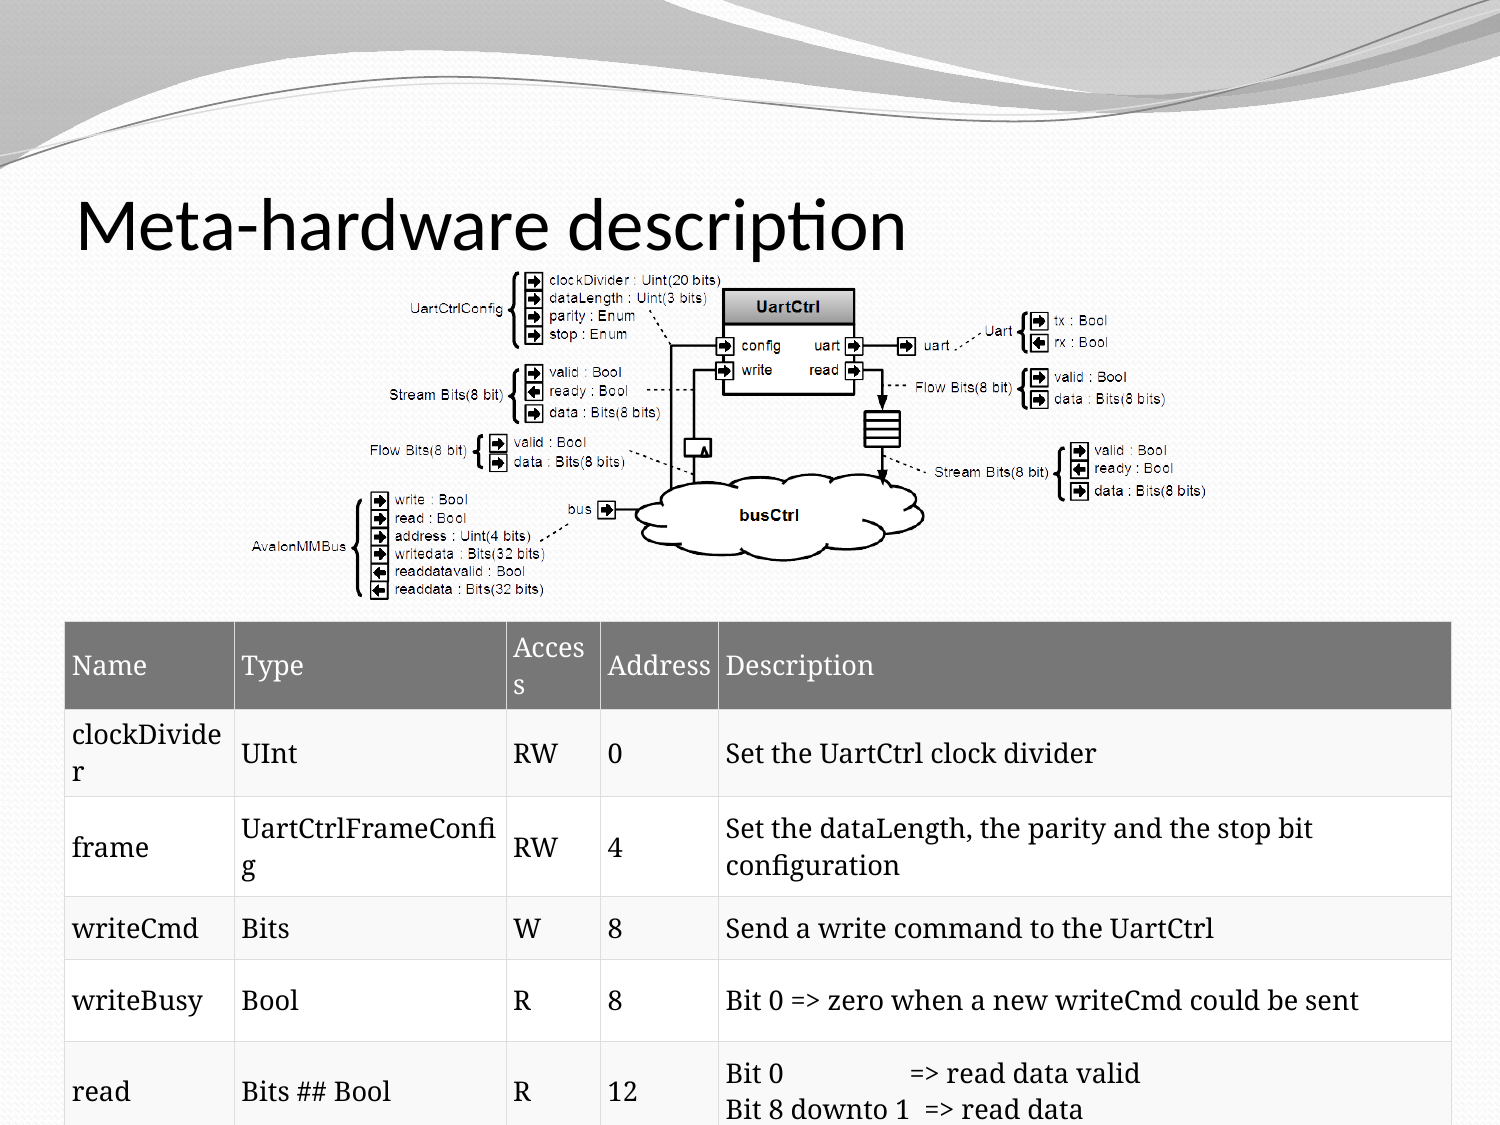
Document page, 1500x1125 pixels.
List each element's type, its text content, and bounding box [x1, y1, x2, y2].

table_cell 0 [601, 710, 718, 796]
table_cell read [65, 1042, 234, 1125]
table_cell frame [65, 797, 234, 896]
table_header Address [601, 622, 718, 709]
table_cell Bool [235, 960, 506, 1041]
table_cell Set the UartCtrl clock divider [719, 710, 1451, 796]
table_cell UInt [235, 710, 506, 796]
table_cell 8 [601, 960, 718, 1041]
table_cell Send a write command to the UartCtrl [719, 897, 1451, 959]
table_cell writeCmd [65, 897, 234, 959]
table_header Name [65, 622, 234, 709]
table_cell RW [507, 710, 600, 796]
table_cell Set the dataLength, the parity and the stop bit configuration [719, 797, 1451, 896]
title Meta-hardware description [75, 78, 1425, 266]
table_cell RW [507, 797, 600, 896]
table_header Description [719, 622, 1451, 709]
table_cell clockDivider [65, 710, 234, 796]
table_cell 8 [601, 897, 718, 959]
table_cell writeBusy [65, 960, 234, 1041]
table_cell 12 [601, 1042, 718, 1125]
picture [241, 266, 1214, 601]
table_cell 4 [601, 797, 718, 896]
table_cell Bit 0 => zero when a new writeCmd could be sent [719, 960, 1451, 1041]
table_cell R [507, 1042, 600, 1125]
table_cell UartCtrlFrameConfig [235, 797, 506, 896]
table_cell Bits ## Bool [235, 1042, 506, 1125]
table_header Access [507, 622, 600, 709]
table_cell W [507, 897, 600, 959]
table_cell Bit 0 => read data valid Bit 8 downto 1 => read data [719, 1042, 1451, 1125]
table_cell Bits [235, 897, 506, 959]
table_cell R [507, 960, 600, 1041]
table_header Type [235, 622, 506, 709]
